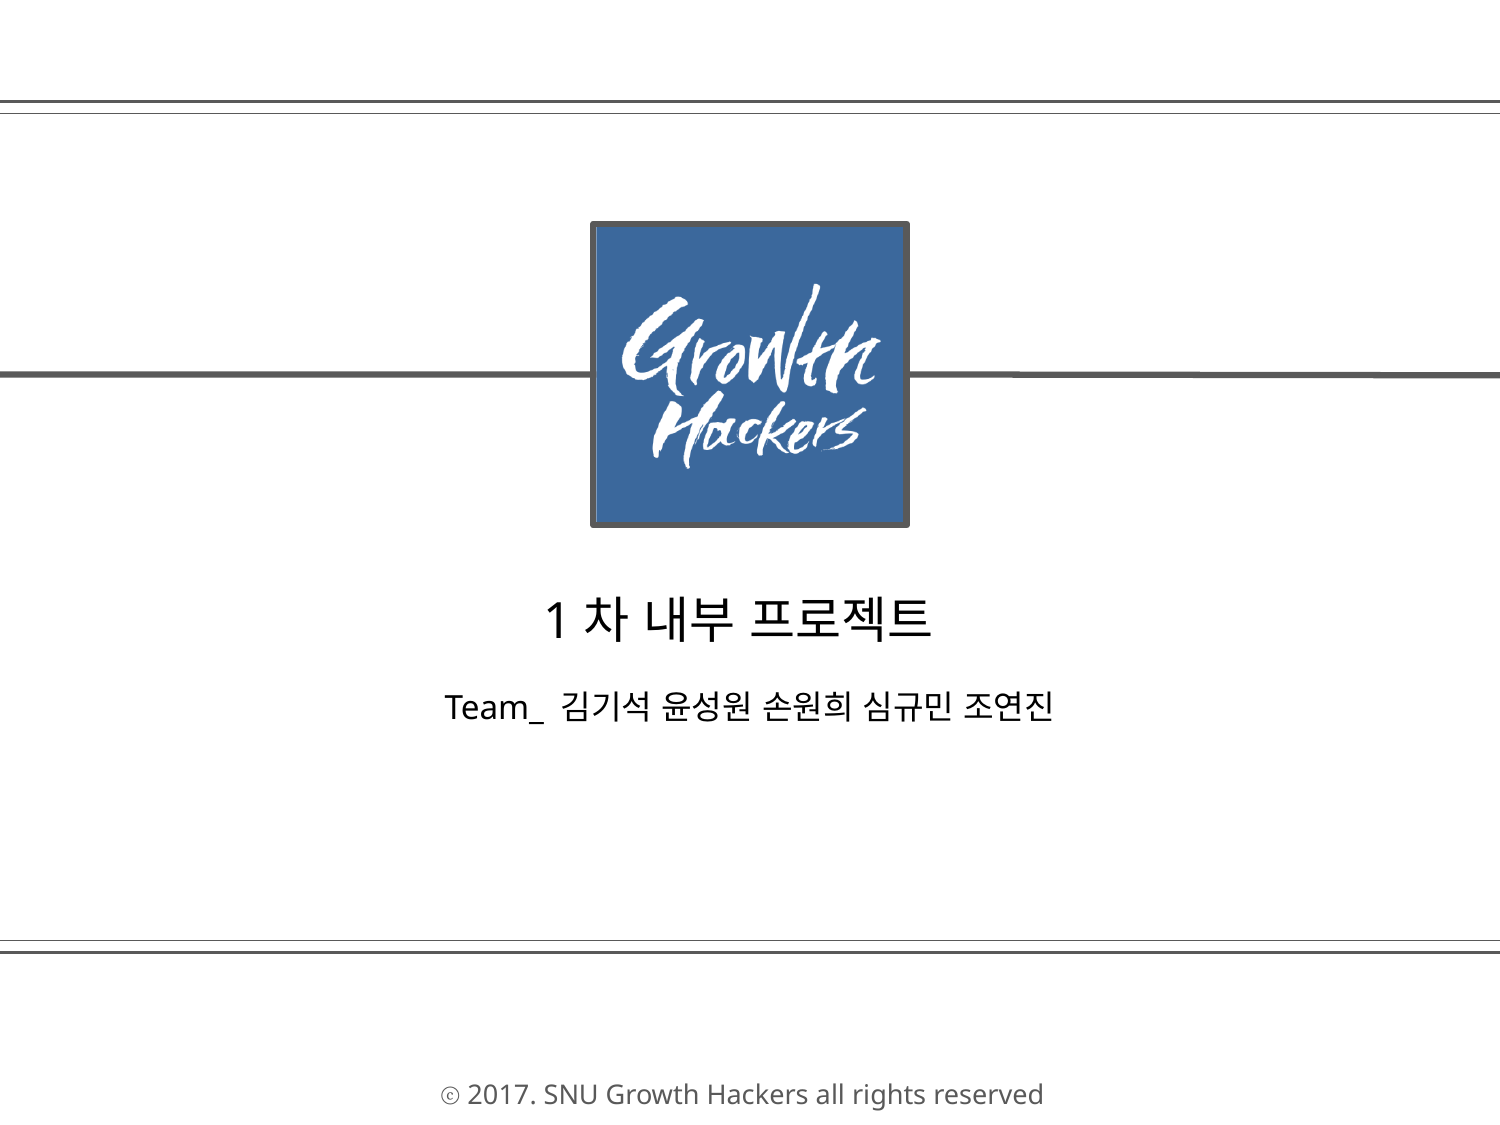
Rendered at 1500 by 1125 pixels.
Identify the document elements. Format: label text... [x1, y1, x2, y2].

picture [596, 226, 904, 523]
text_box 1차 내부 프로젝트 [528, 581, 950, 656]
text_box ⓒ 2017. SNU Growth Hackers all rights reserved [425, 1069, 1075, 1117]
text_box Team_ 김기석 윤성원 손원희 심규민 조연진 [429, 678, 1071, 734]
